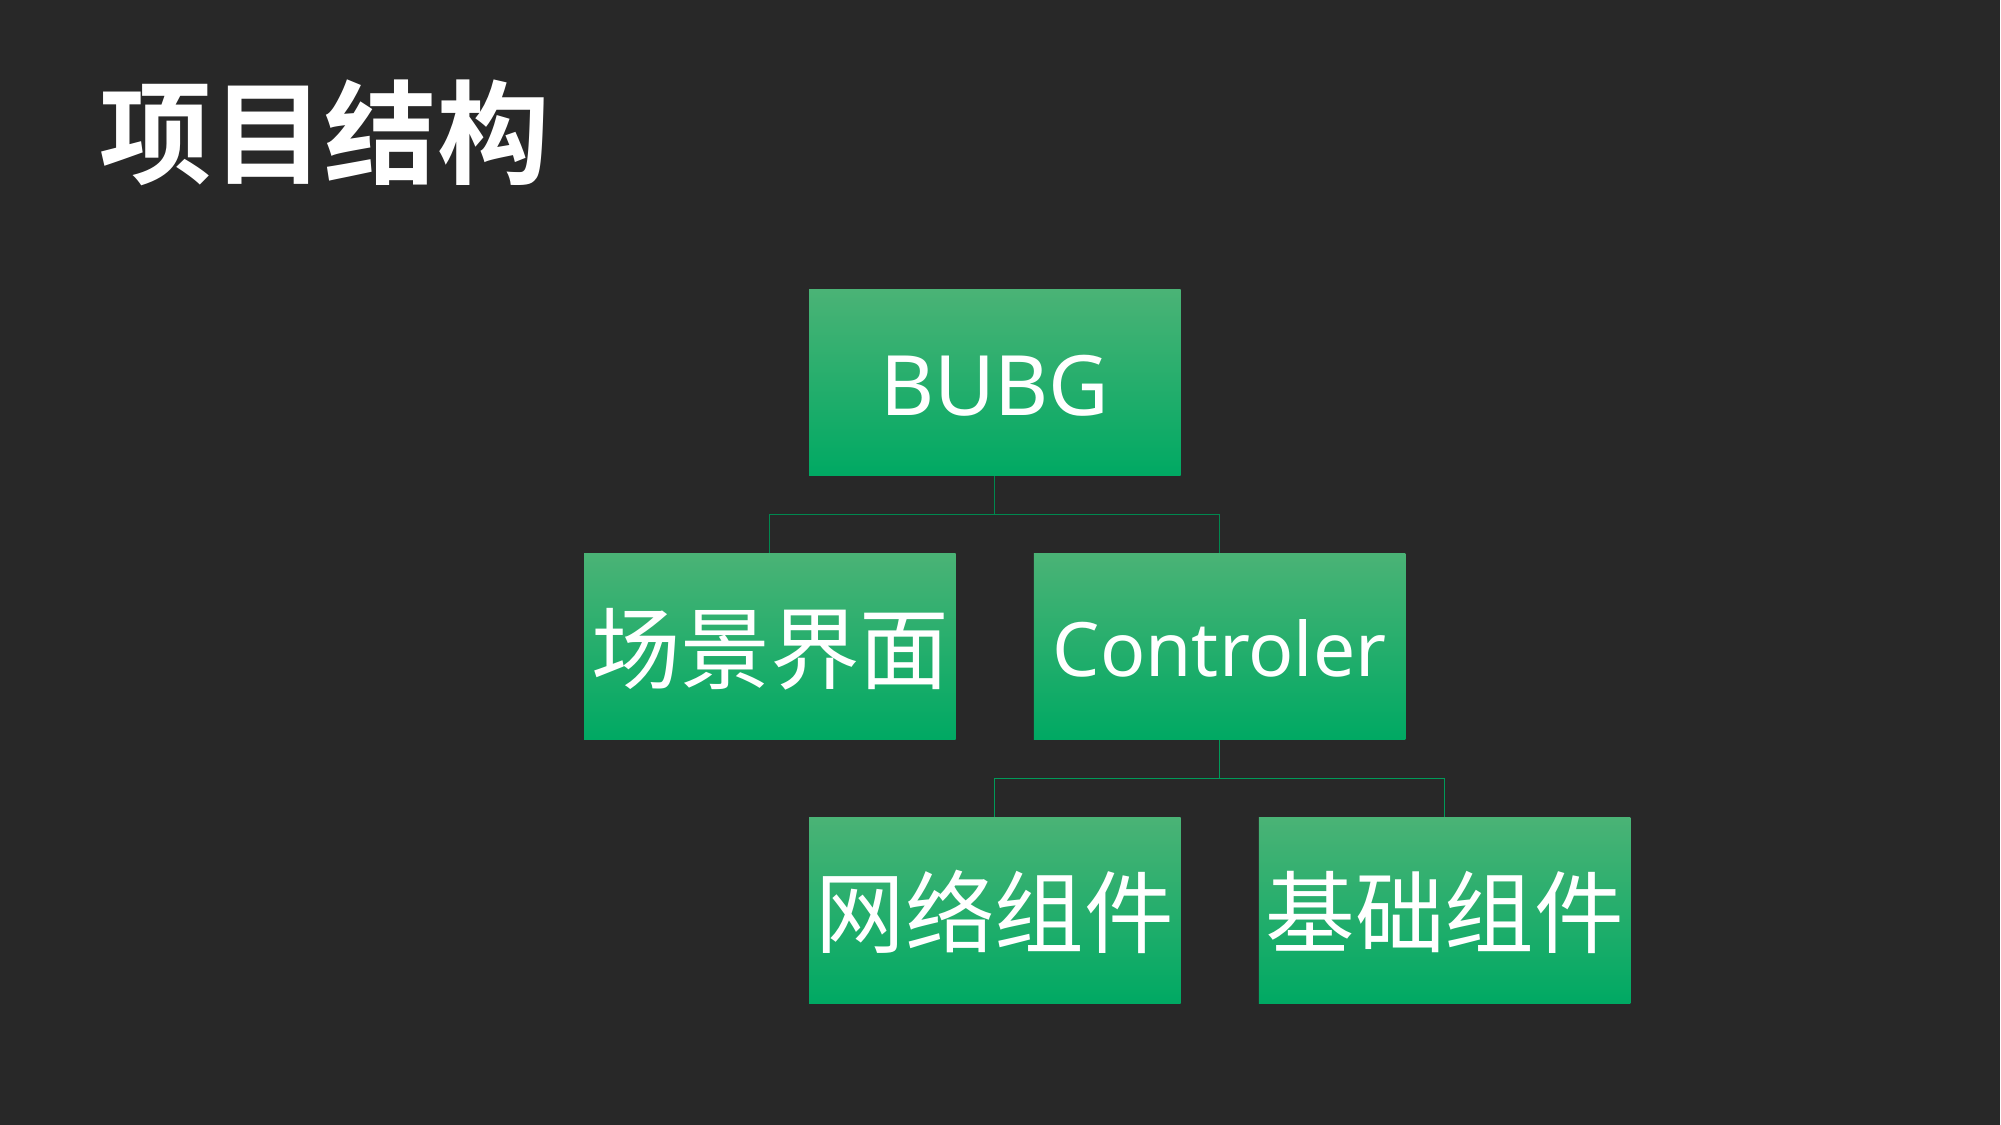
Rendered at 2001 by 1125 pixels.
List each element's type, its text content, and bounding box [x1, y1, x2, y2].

text_box 项目结构 [85, 55, 691, 206]
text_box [244, 289, 1970, 1004]
